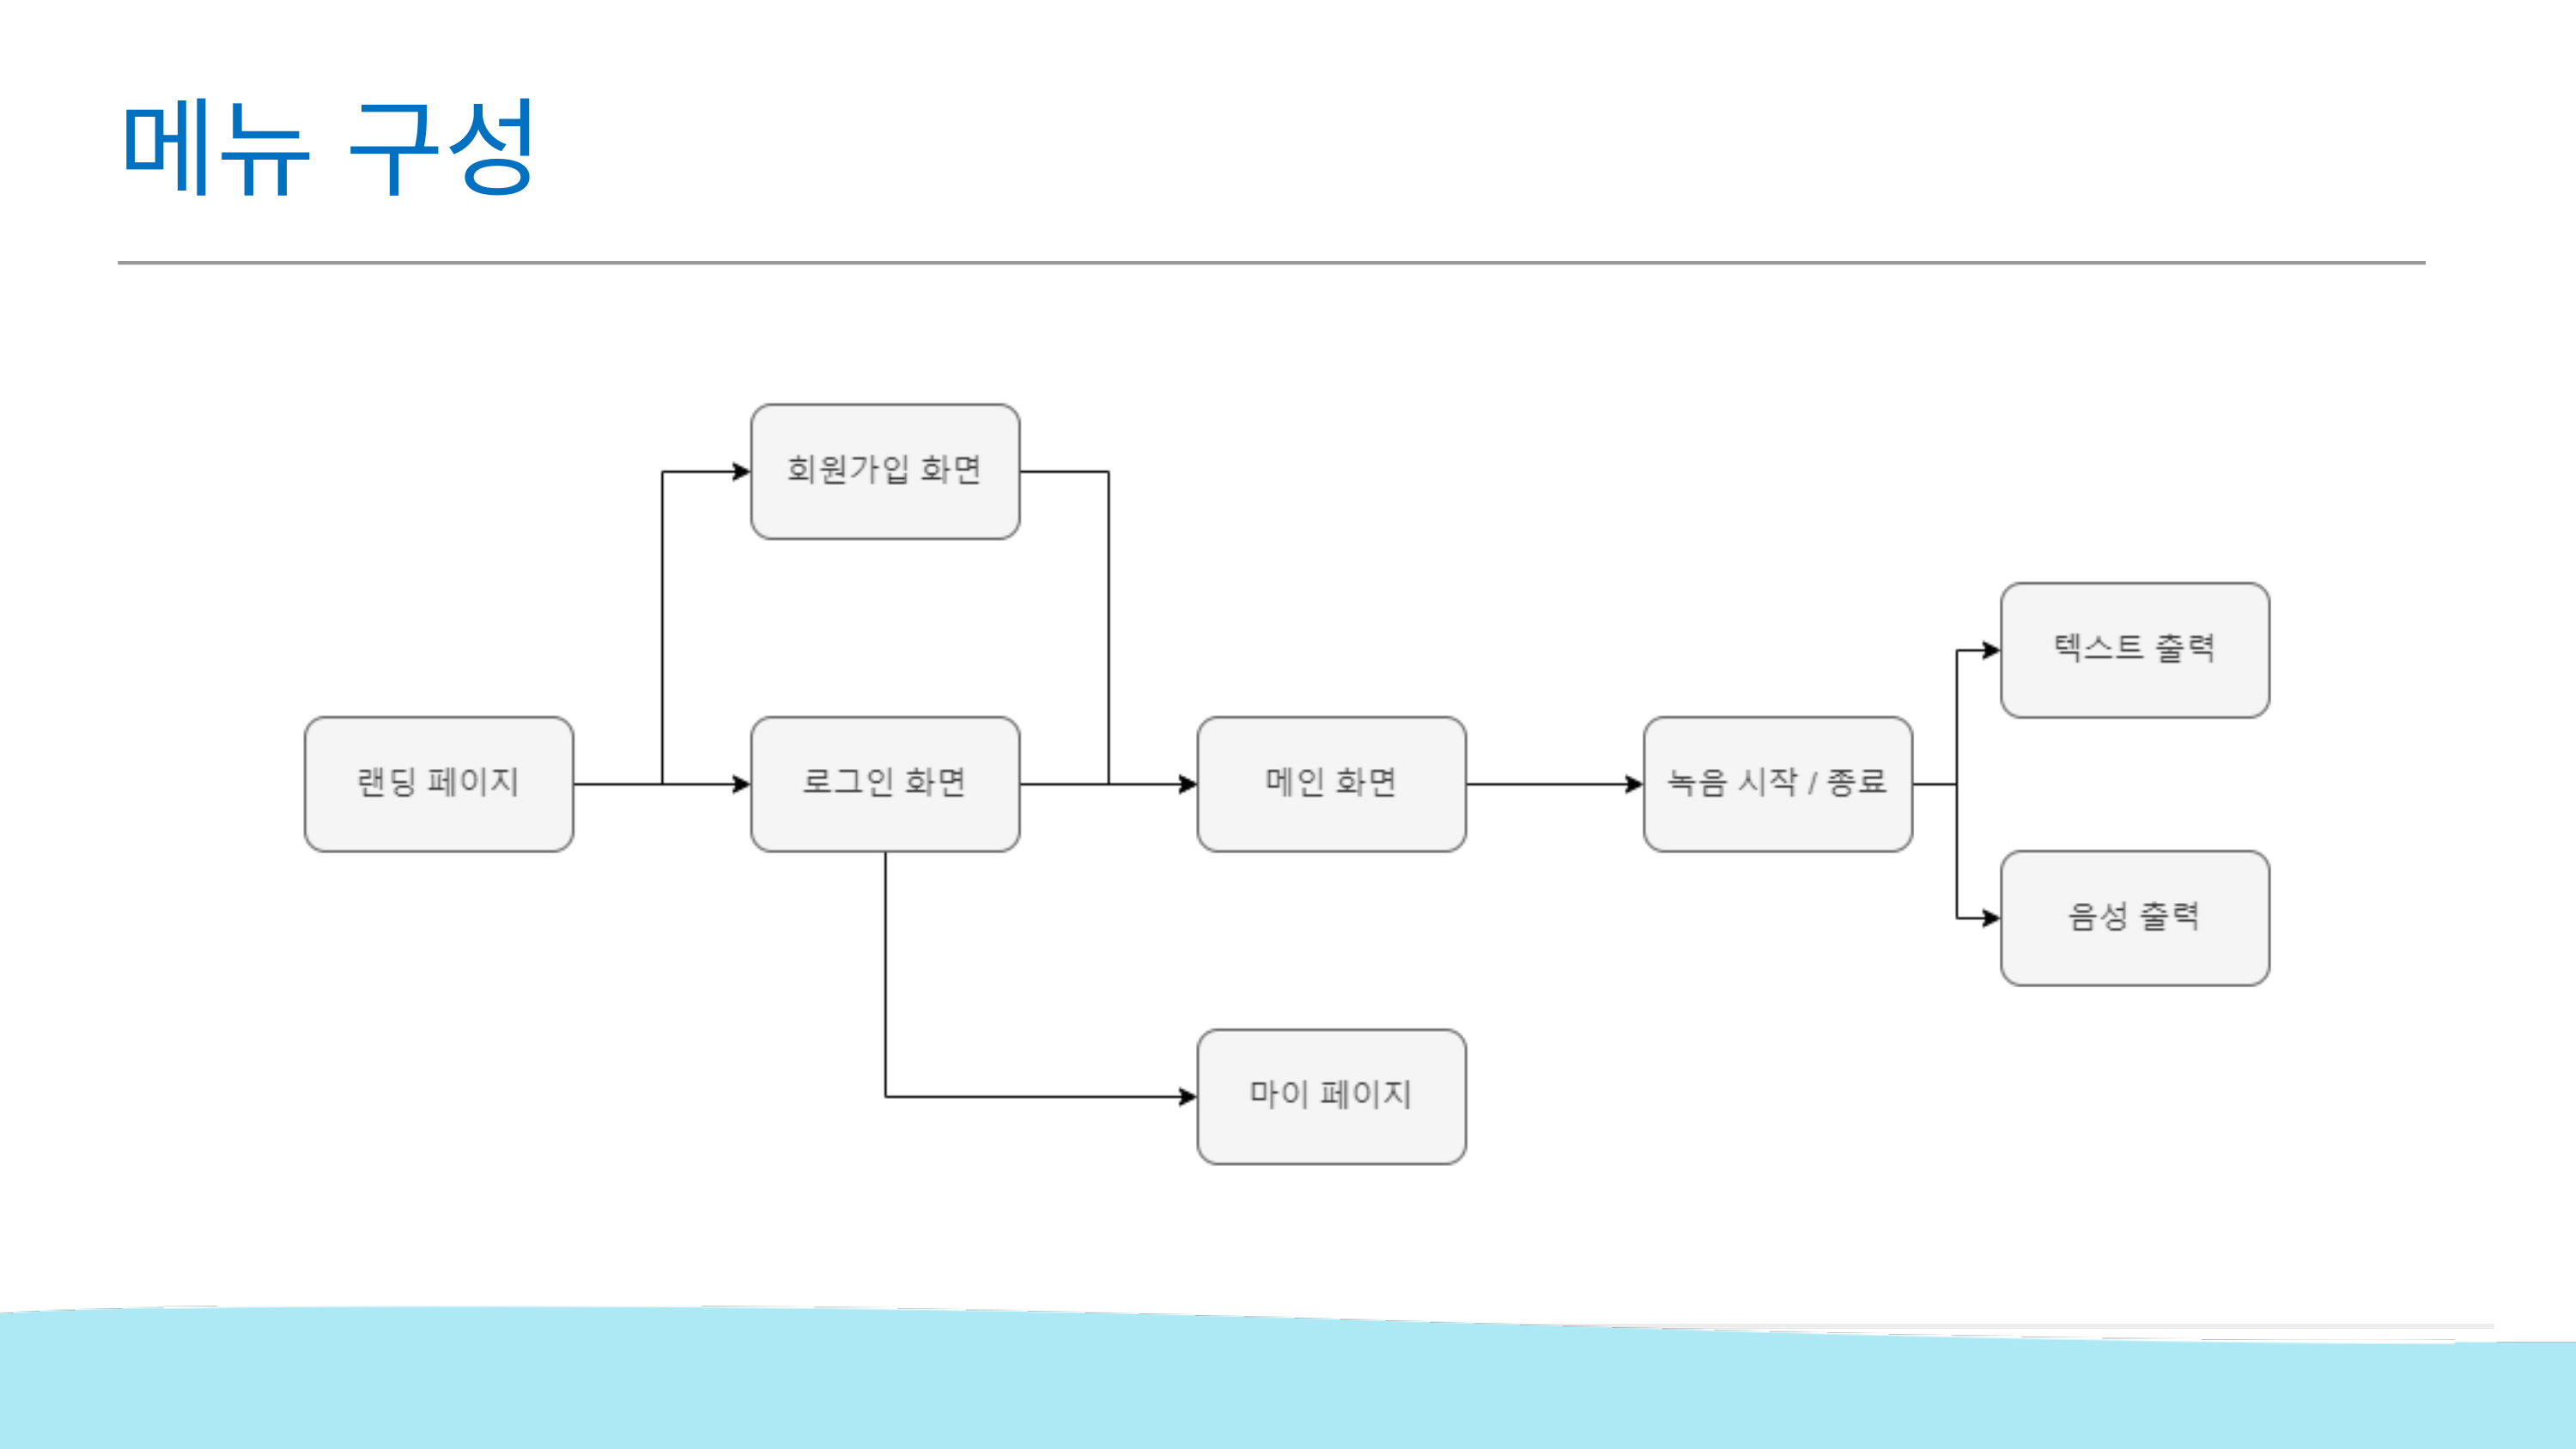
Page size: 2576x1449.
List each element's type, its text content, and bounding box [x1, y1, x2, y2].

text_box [0, 1305, 2576, 1449]
picture [282, 382, 2294, 1189]
text_box 메뉴 구성 [105, 74, 556, 215]
